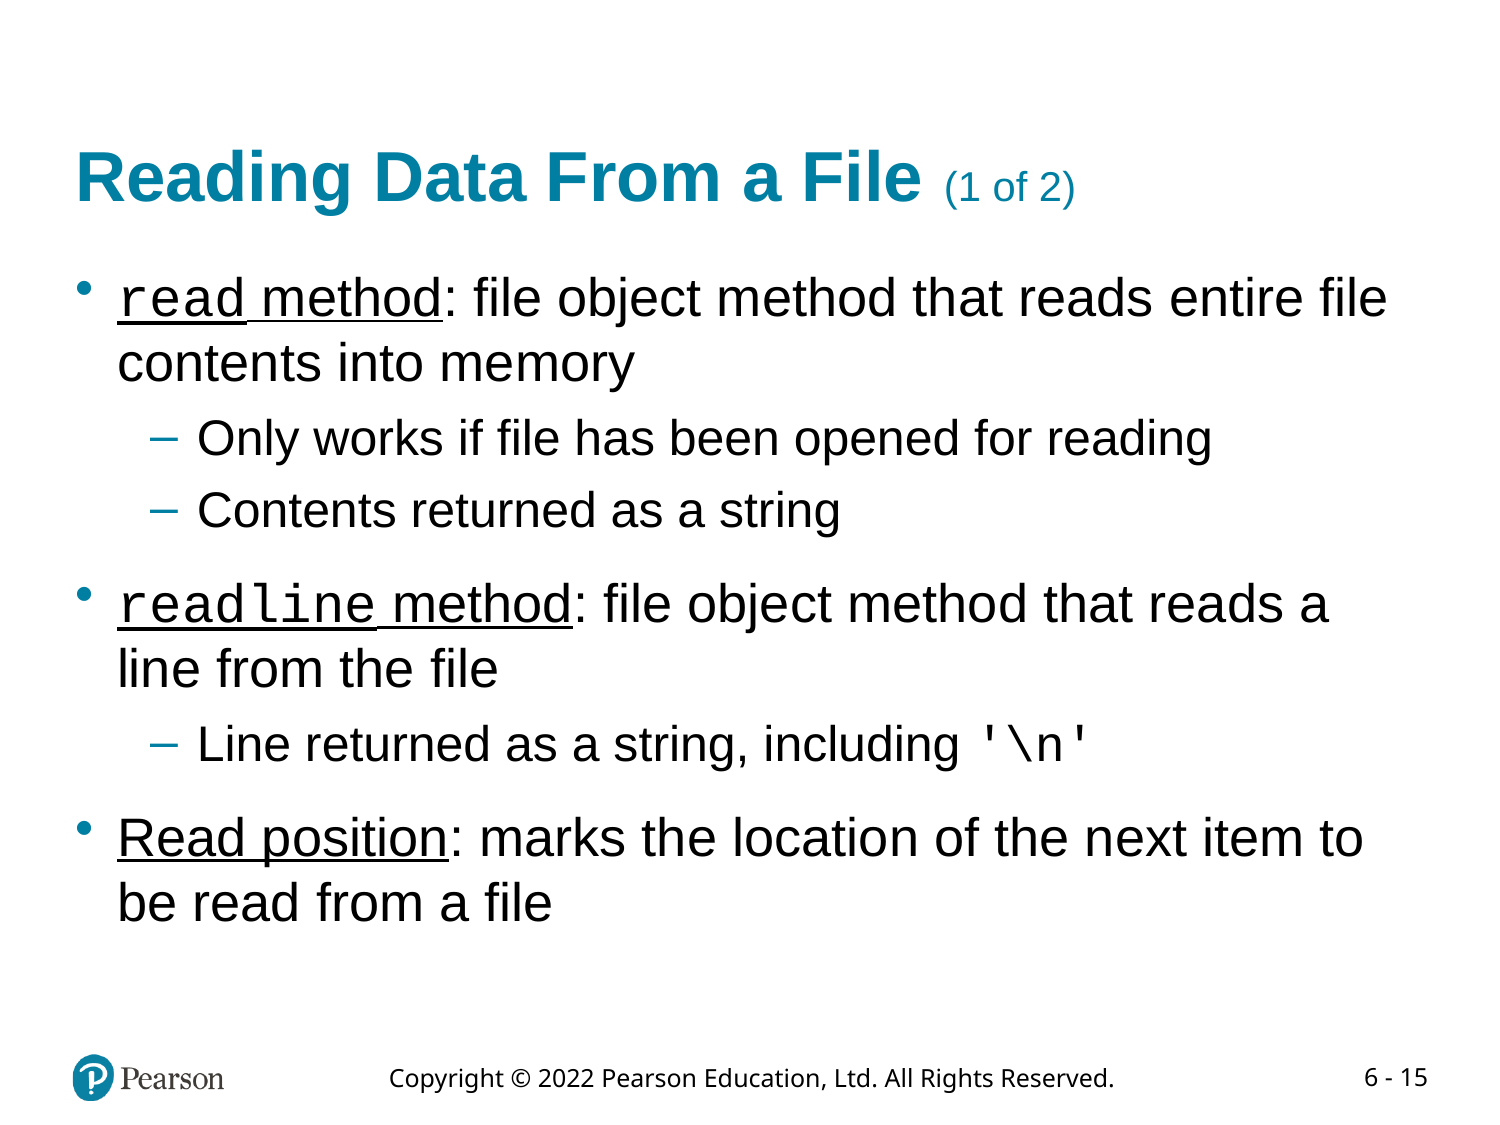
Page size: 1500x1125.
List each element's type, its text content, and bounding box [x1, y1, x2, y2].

picture [72, 1054, 89, 1072]
title Reading Data From a File (1 of 2) [75, 35, 1425, 216]
list read method: file object method that reads entire file contents into memory Only works if file has been opened for reading Contents returned as a string readline method: file object method that reads a line from the file Line returned as a string, including '\n' Read position: marks the location of the next item to be read from a file [75, 262, 1425, 1005]
picture [72, 1087, 83, 1101]
picture [99, 1054, 224, 1101]
picture [81, 1064, 107, 1089]
